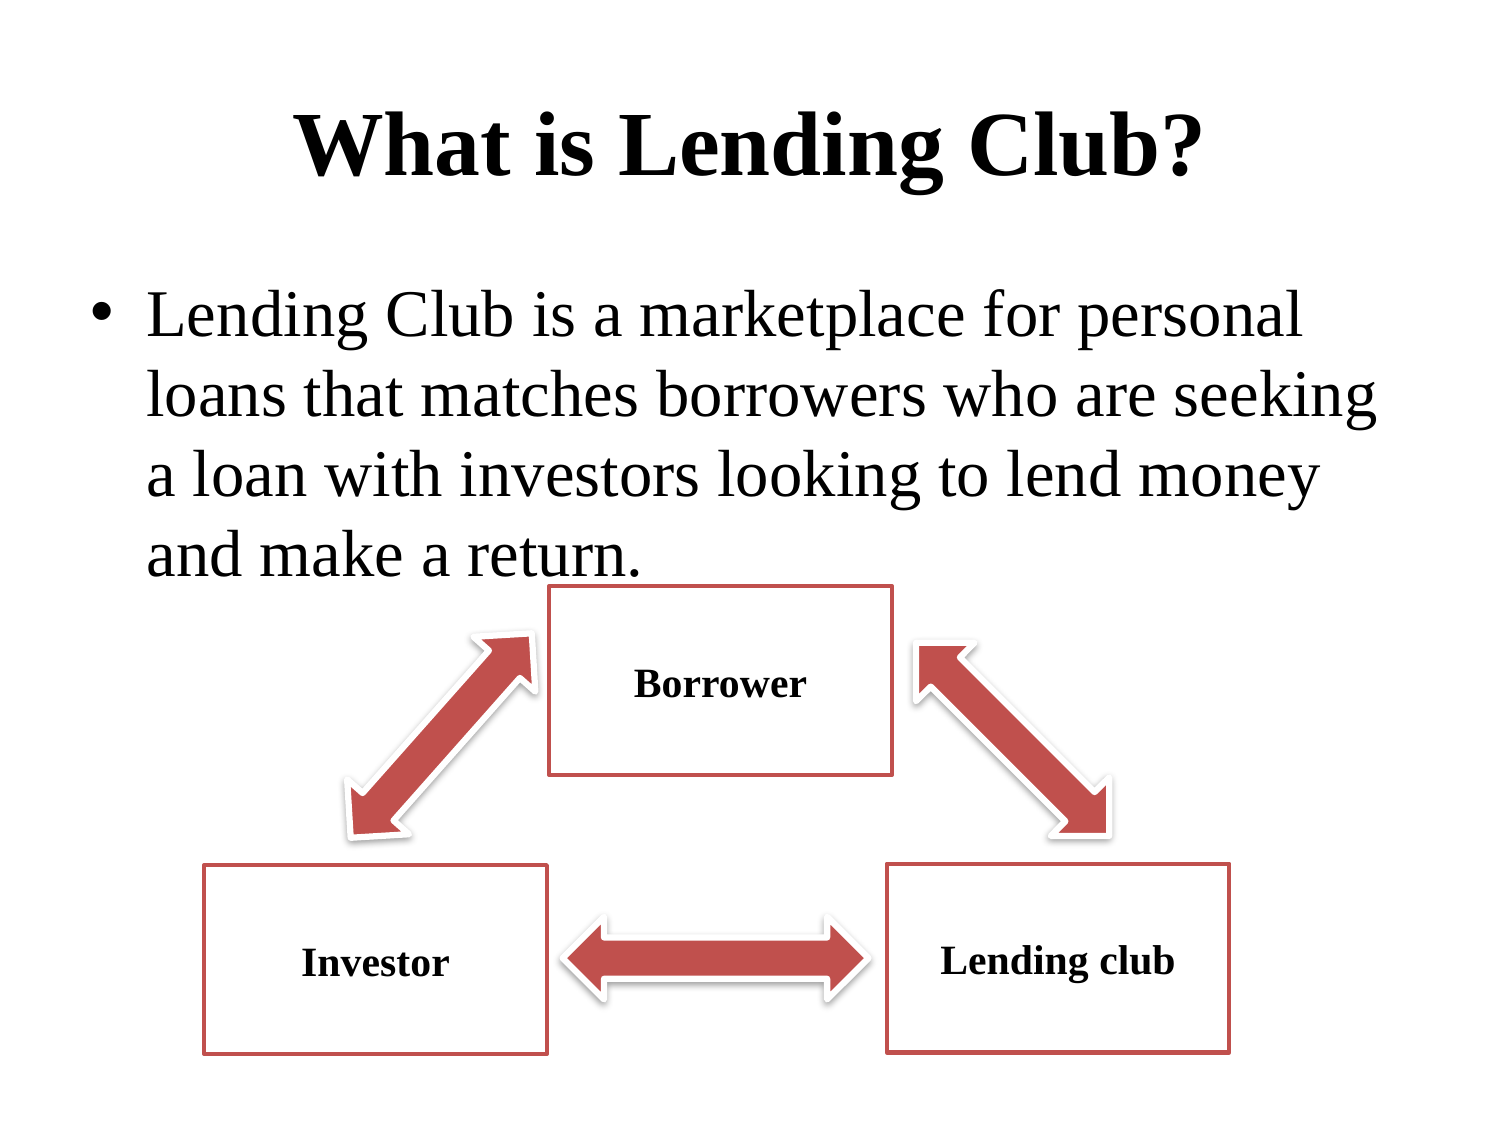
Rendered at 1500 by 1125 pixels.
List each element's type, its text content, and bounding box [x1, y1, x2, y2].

text_box Lending club [885, 862, 1231, 1055]
text_box [912, 639, 1113, 840]
title What is Lending Club? [75, 45, 1425, 233]
text_box [344, 630, 539, 841]
text_box [559, 913, 872, 1003]
text_box Investor [202, 863, 549, 1056]
list Lending Club is a marketplace for personal loans that matches borrowers who are seeking a loan with investors looking to lend money and make a return. [75, 262, 1425, 1005]
text_box Borrower [547, 584, 894, 777]
